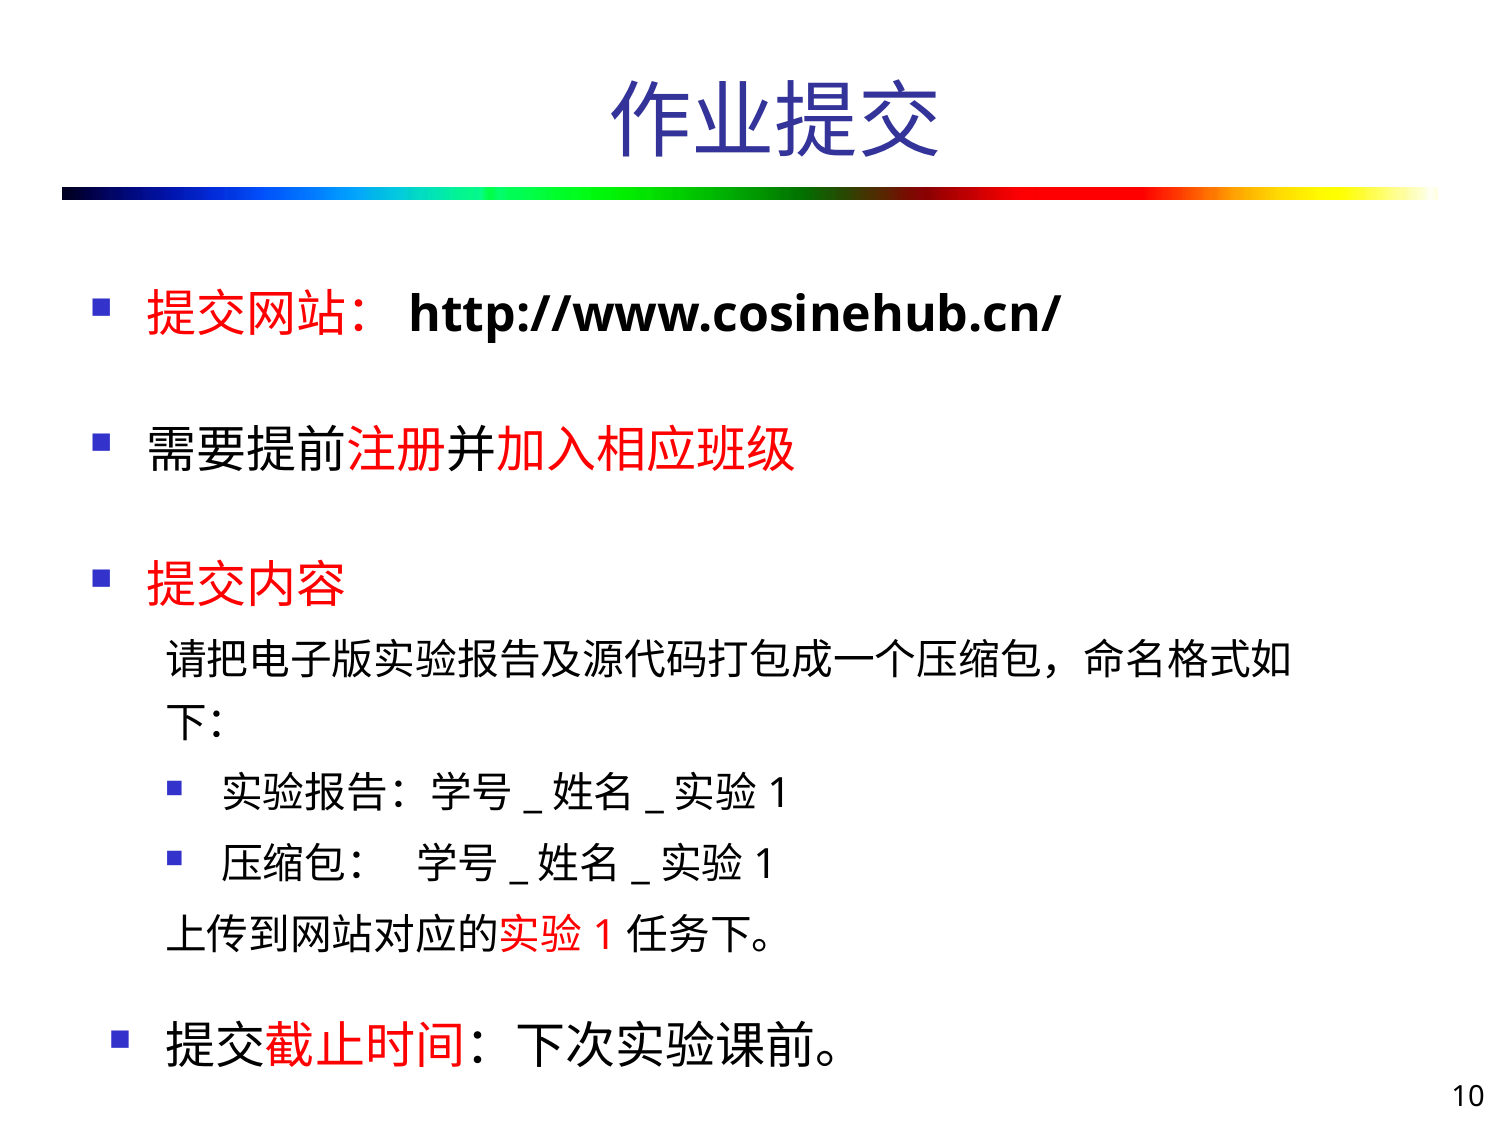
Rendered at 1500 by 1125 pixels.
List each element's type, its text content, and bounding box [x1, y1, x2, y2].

title 作业提交 [87, 24, 1463, 176]
slide_number 10 [1187, 1049, 1500, 1125]
list 提交网站：http://www.cosinehub.cn/ 需要提前注册并加入相应班级 提交内容 请把电子版实验报告及源代码打包成一个压缩包，命名格式如下： 实验报告：学号_姓名_实验1 压缩包： 学号_姓名_实验1 上传到网站对应的实验1任务下。 提交截止时间：下次实验课前。 [0, 155, 1376, 1069]
picture [1376, 187, 1438, 200]
